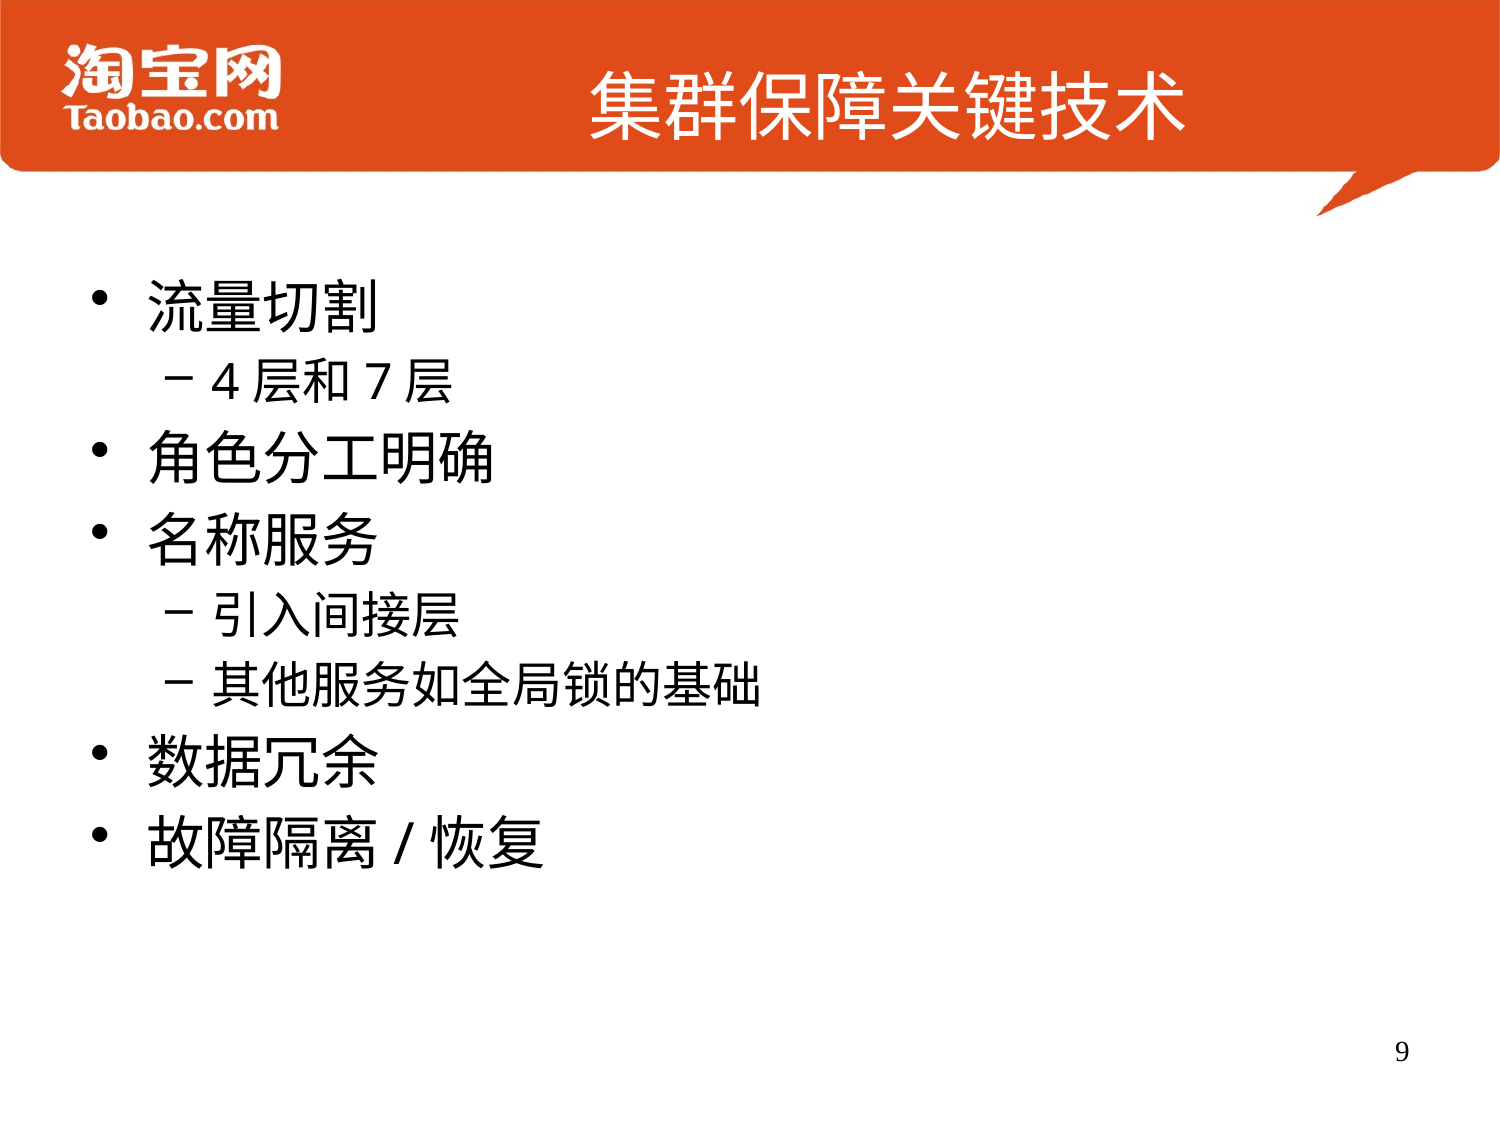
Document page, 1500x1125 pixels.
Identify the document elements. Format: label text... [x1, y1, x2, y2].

picture [0, 0, 1500, 216]
slide_number 9 [1074, 1024, 1426, 1103]
list 流量切割 4层和7层 角色分工明确 名称服务 引入间接层 其他服务如全局锁的基础 数据冗余 故障隔离/恢复 [74, 262, 1426, 1006]
title 集群保障关键技术 [351, 45, 1425, 164]
